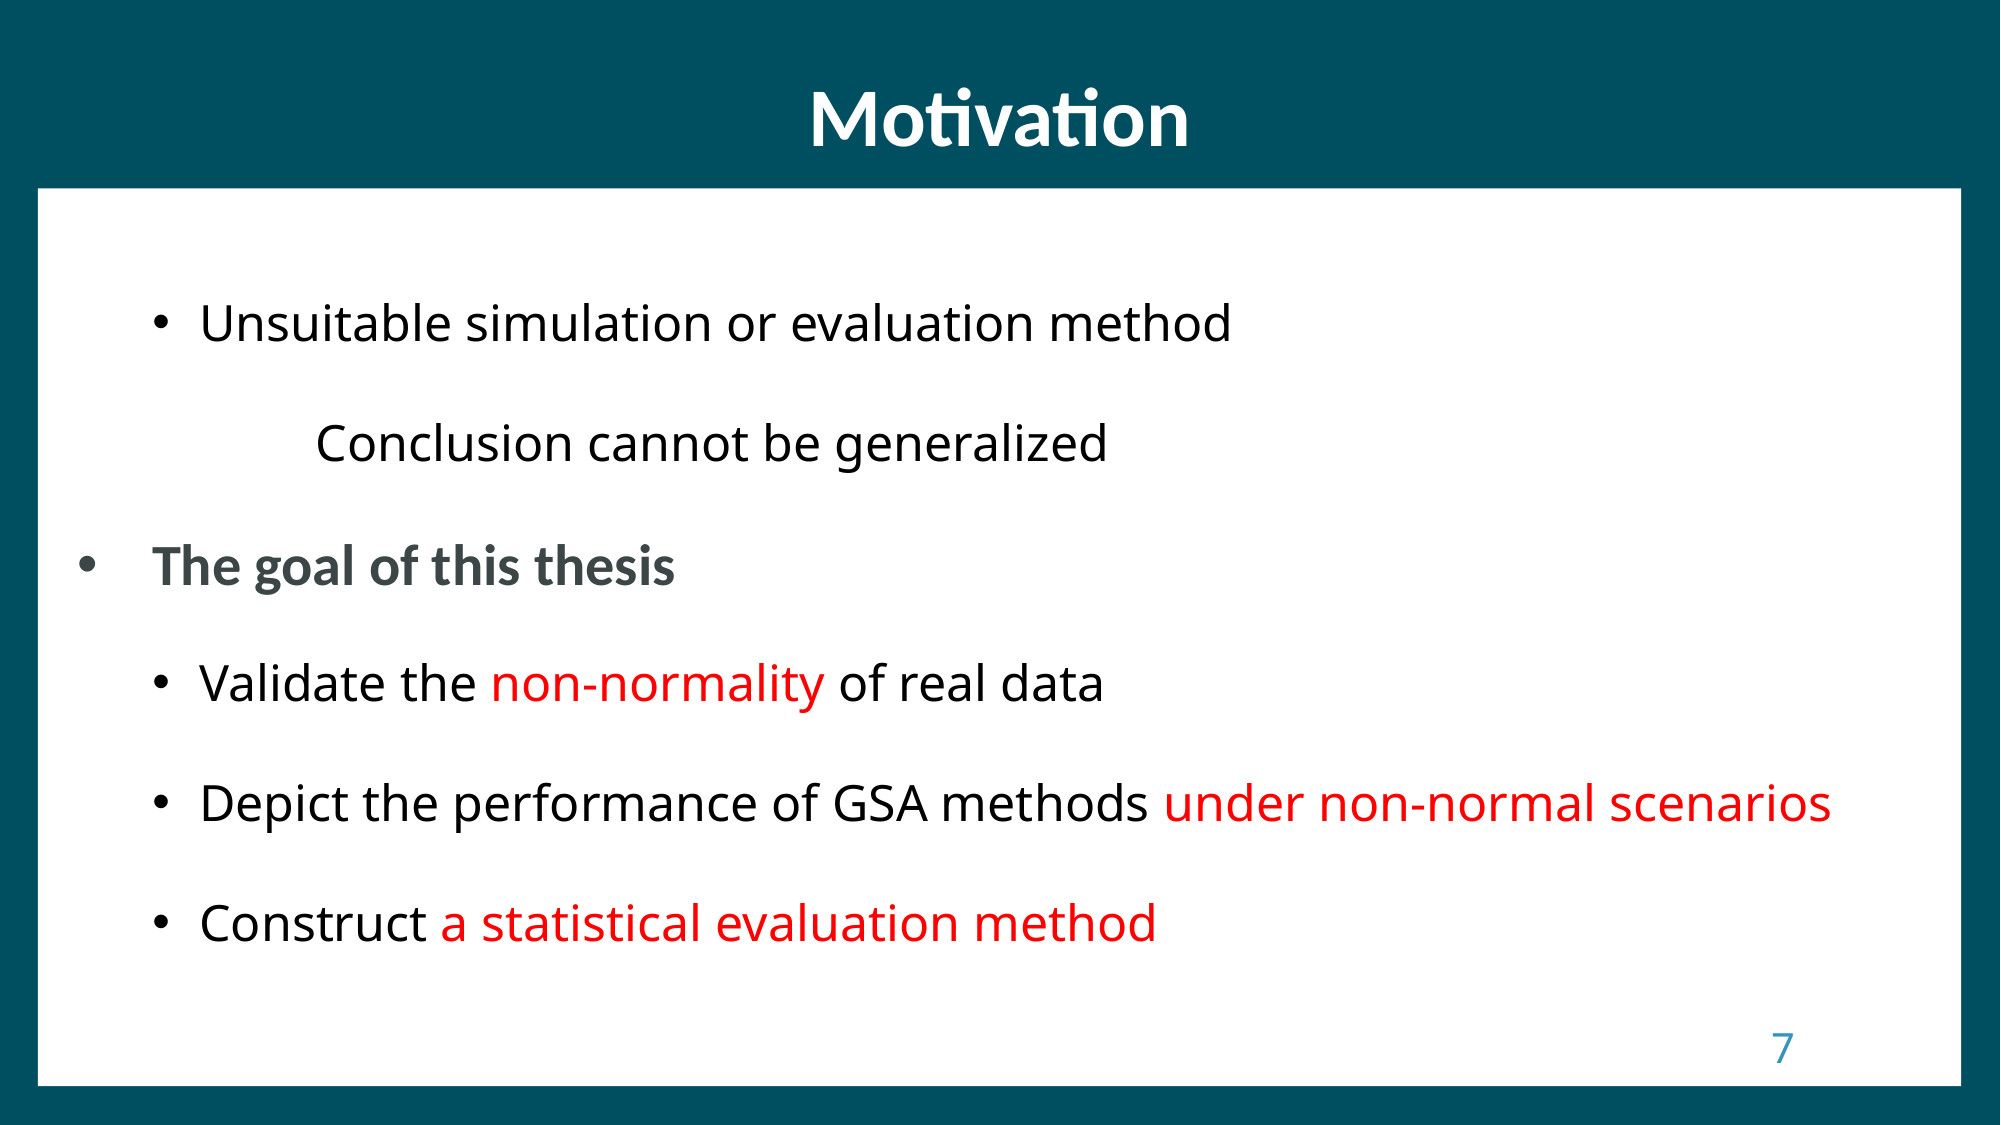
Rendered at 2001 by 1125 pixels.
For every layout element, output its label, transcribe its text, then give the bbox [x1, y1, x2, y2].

text_box Motivation [793, 66, 1207, 172]
slide_number 7 [1530, 1020, 1811, 1081]
text_box [0, 34, 1985, 190]
text_box The goal of this thesis [62, 527, 704, 606]
